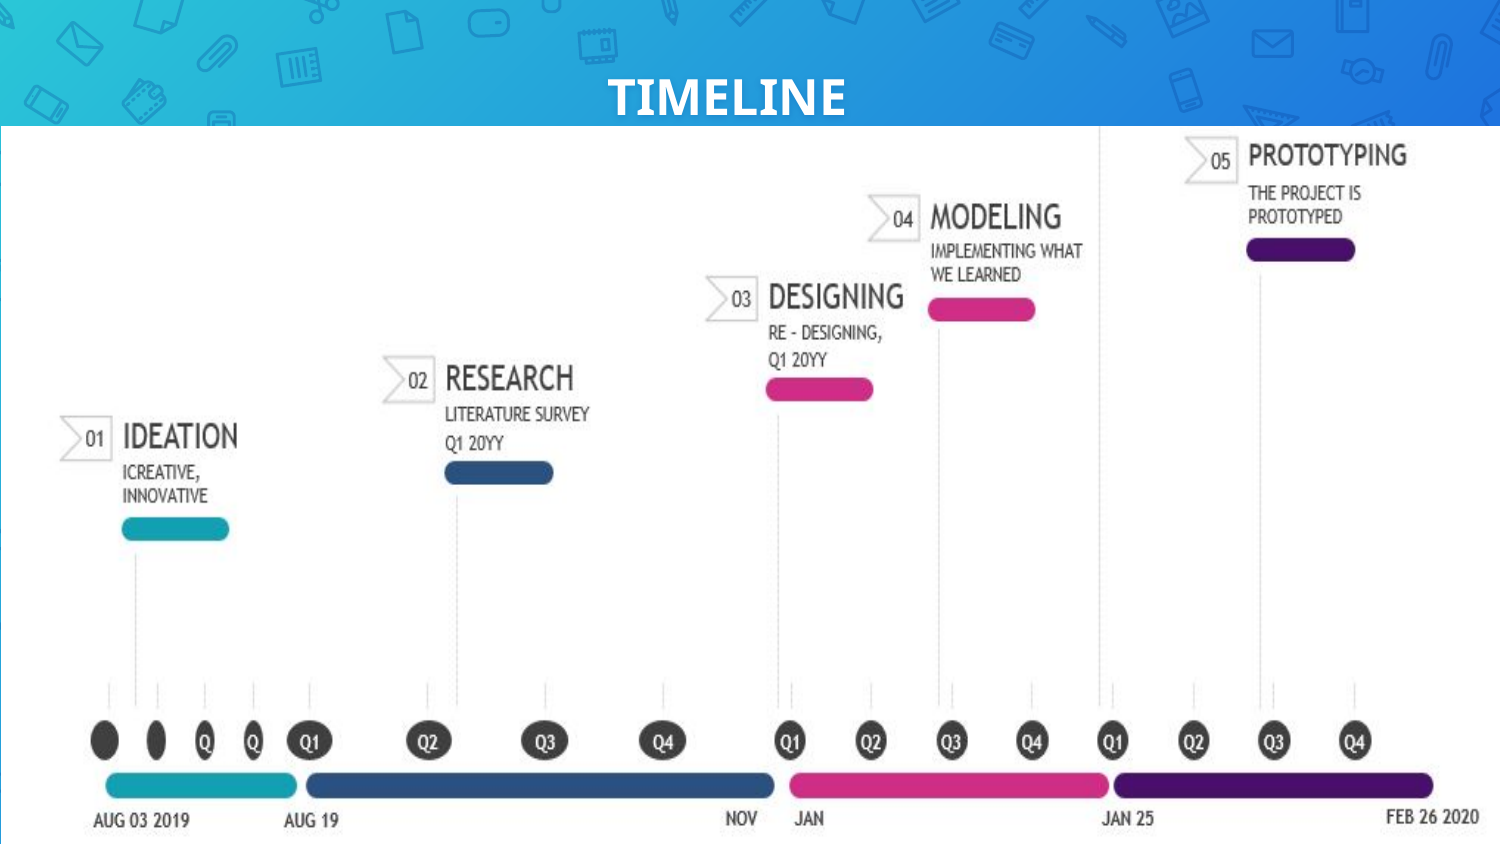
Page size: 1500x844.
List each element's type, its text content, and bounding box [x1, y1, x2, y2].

title TIMELINE [160, 18, 1295, 125]
picture [1, 126, 1500, 844]
